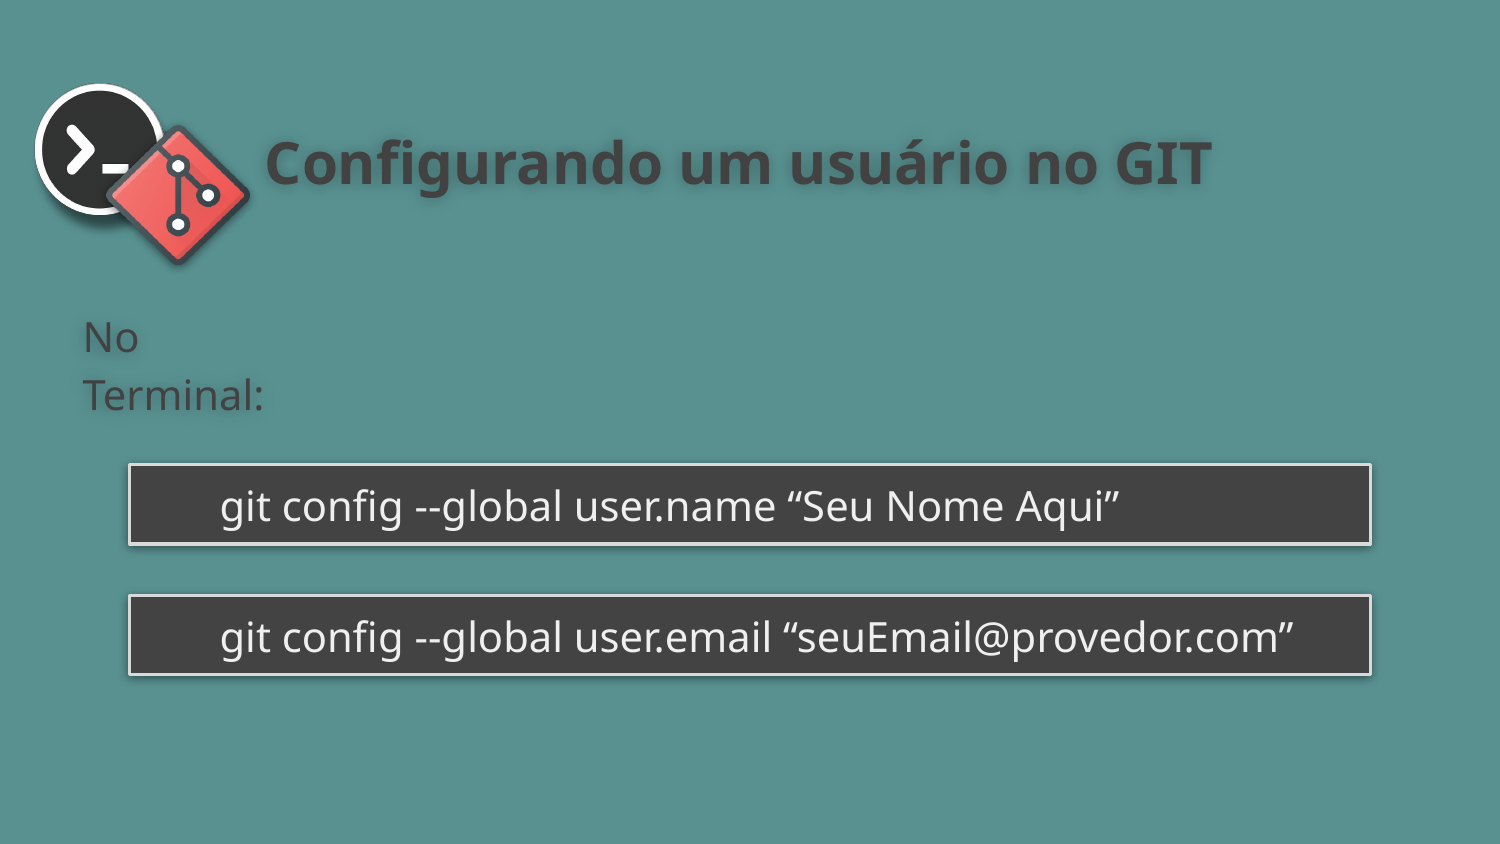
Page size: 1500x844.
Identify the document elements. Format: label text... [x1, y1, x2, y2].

text_box git config --global user.name “Seu Nome Aqui” [129, 464, 1371, 544]
text_box git config --global user.email “seuEmail@provedor.com” [129, 595, 1371, 675]
picture [0, 79, 251, 266]
title Configurando um usuário no GIT [250, 111, 1368, 234]
list No Terminal: [67, 288, 341, 384]
